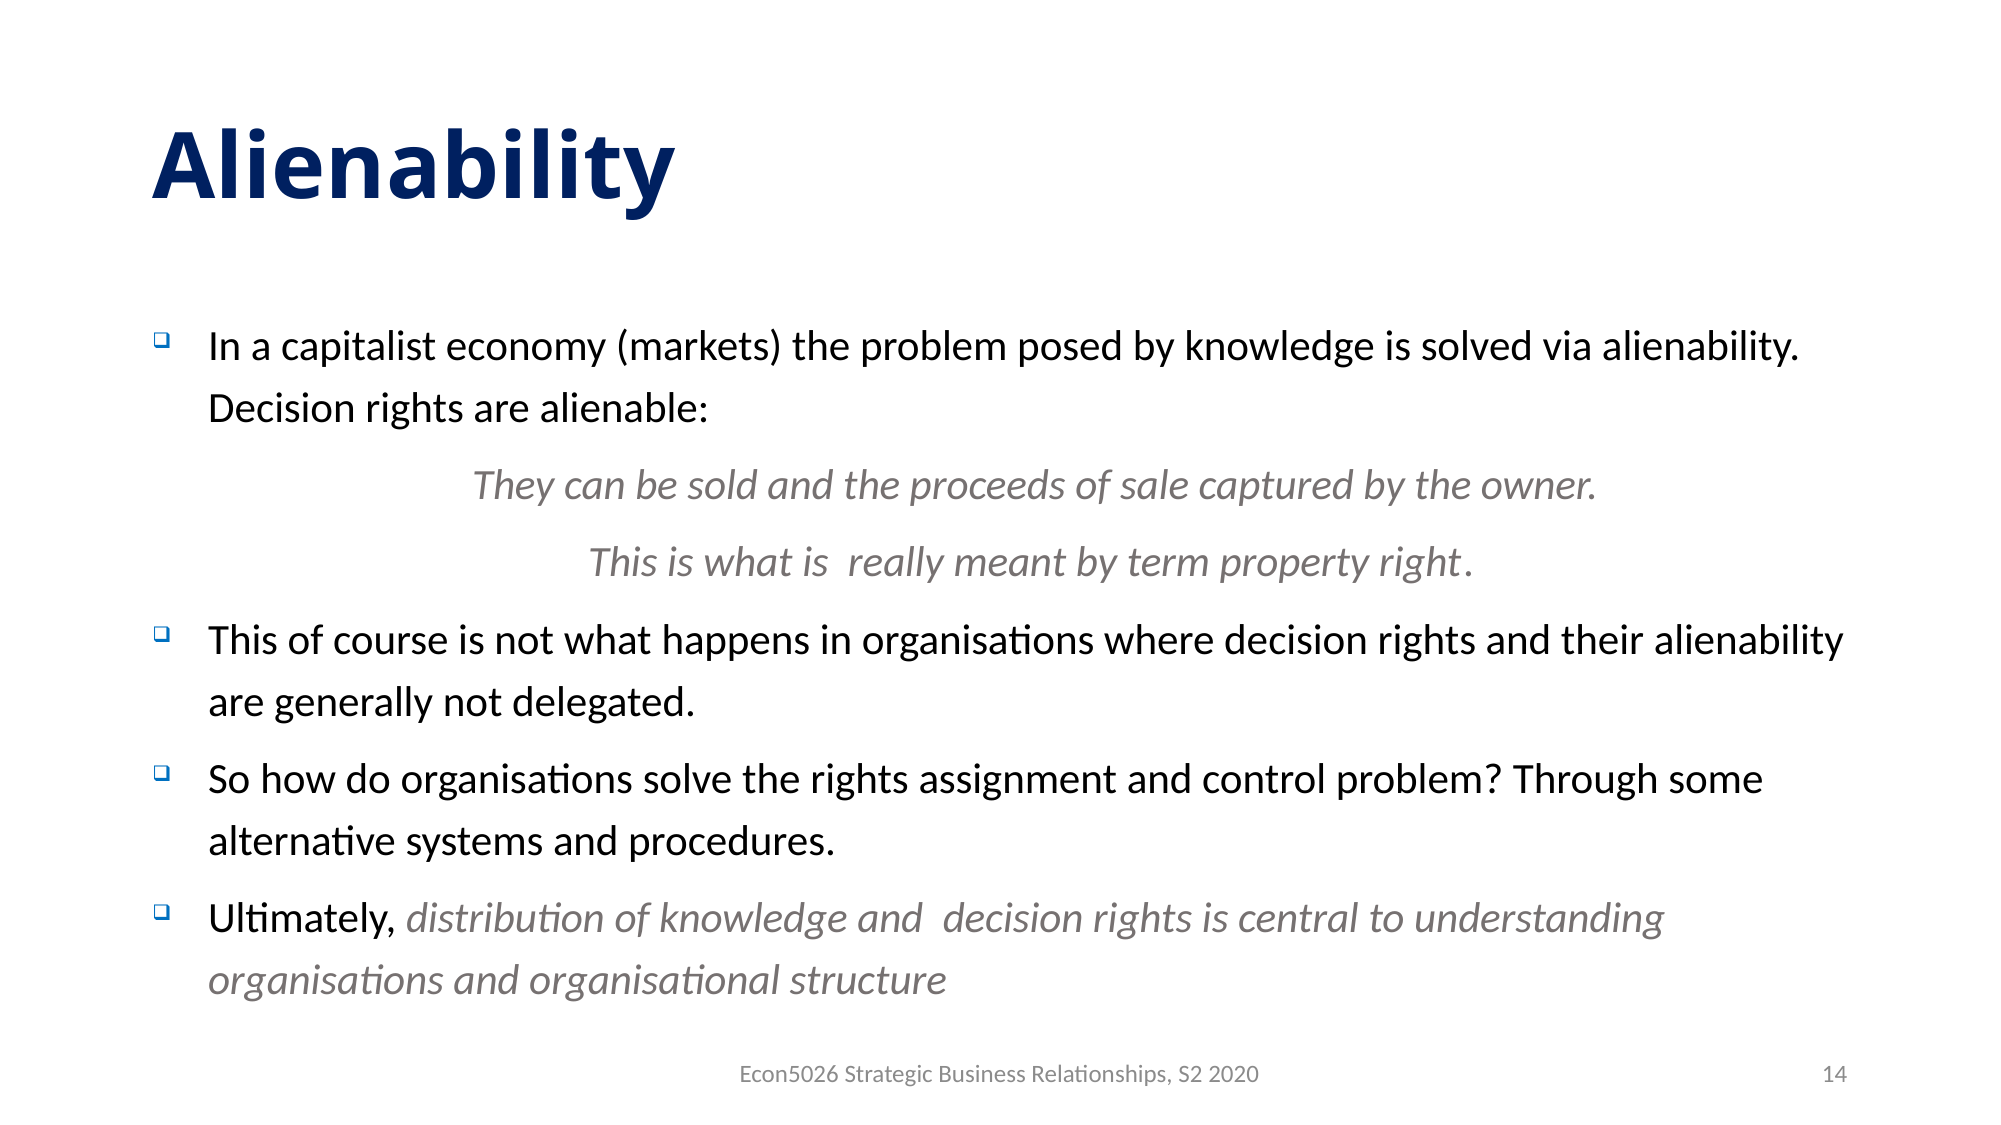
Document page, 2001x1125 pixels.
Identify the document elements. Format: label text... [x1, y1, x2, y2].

slide_number 14 [1412, 1042, 1863, 1103]
footer Econ5026 Strategic Business Relationships, S2 2020 [662, 1042, 1338, 1103]
title Alienability [137, 59, 1863, 278]
list In a capitalist economy (markets) the problem posed by knowledge is solved via alienability. Decision rights are alienable: They can be sold and the proceeds of sale captured by the owner. This is what is really meant by term property right. This of course is not what happens in organisations where decision rights and their alienability are generally not delegated. So how do organisations solve the rights assignment and control problem? Through some alternative systems and procedures. Ultimately, distribution of knowledge and decision rights is central to understanding organisations and organisational structure [137, 299, 1863, 1014]
